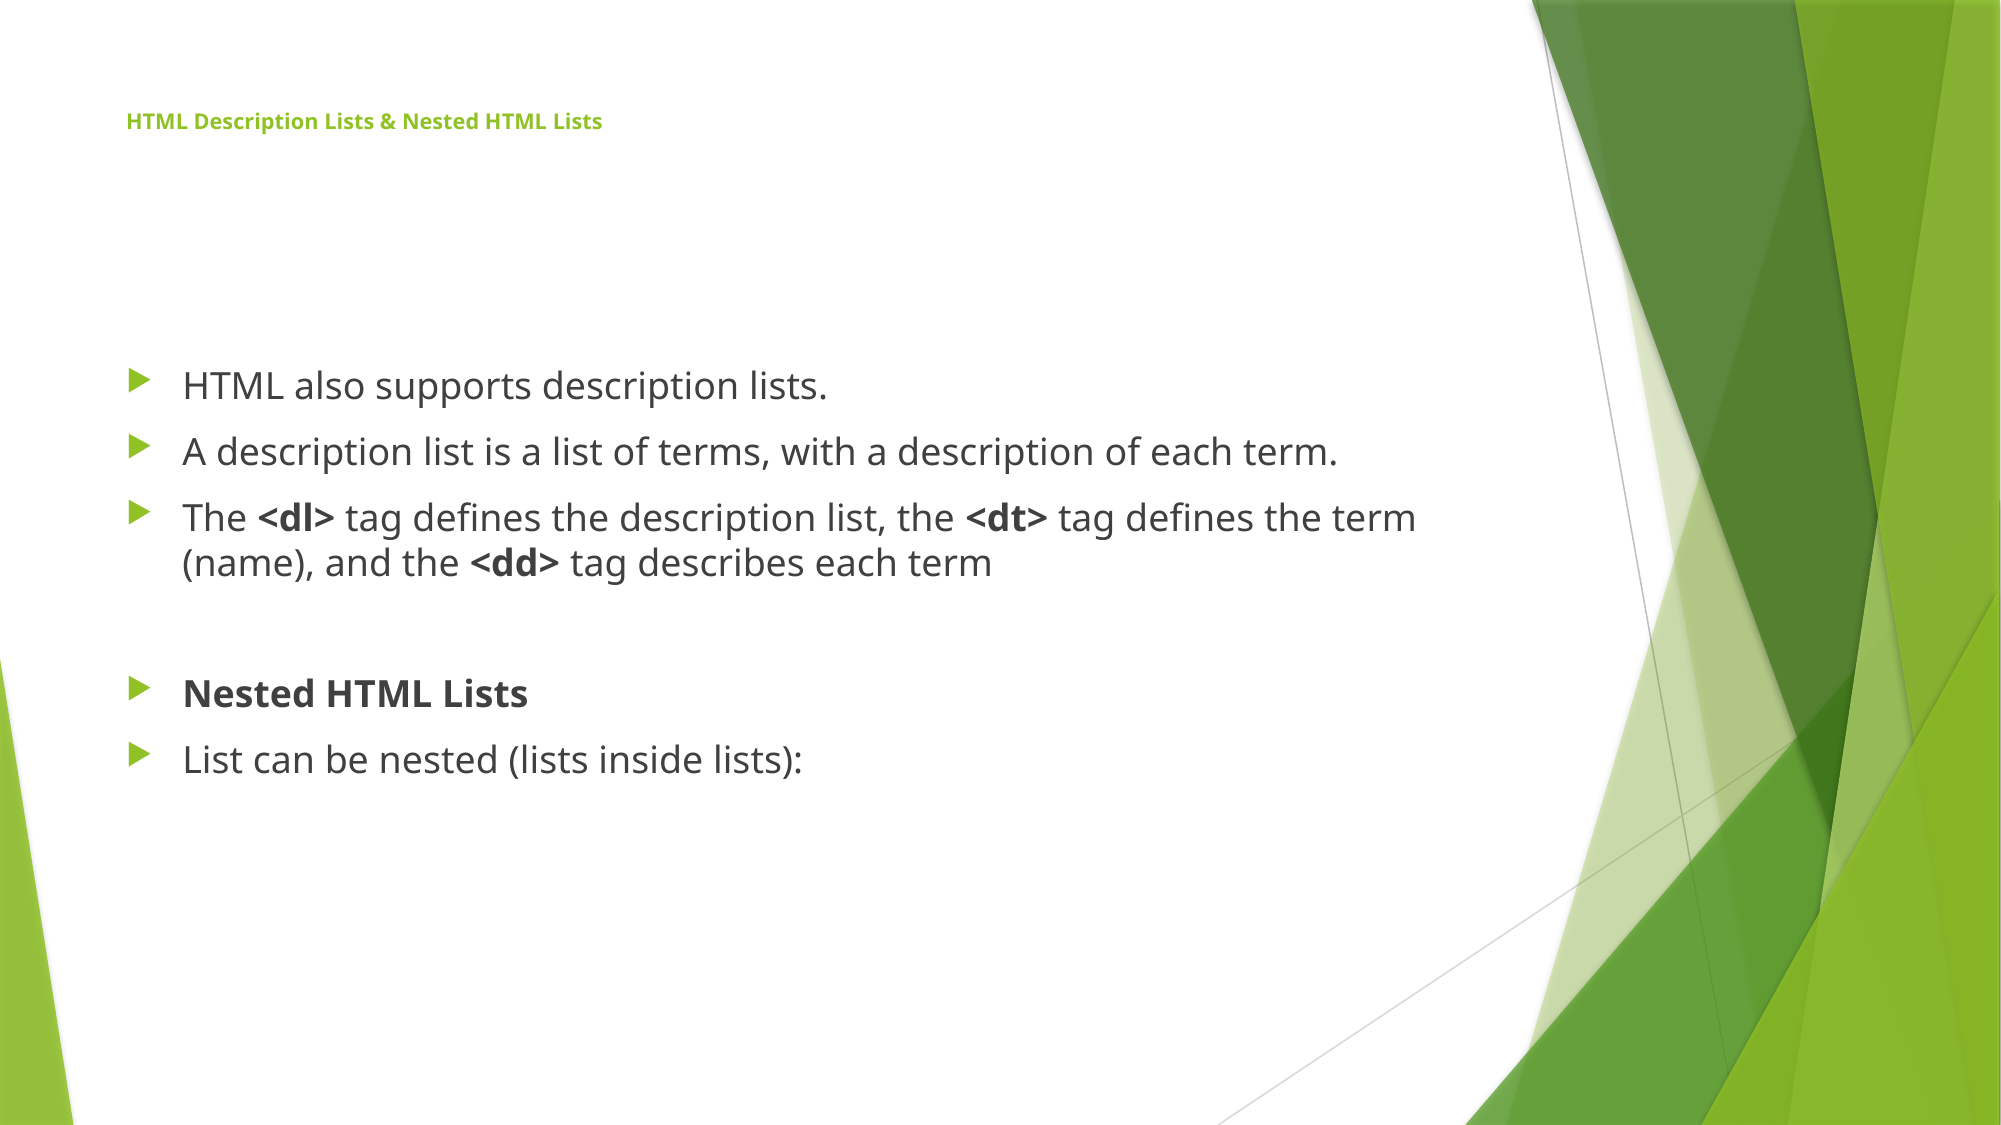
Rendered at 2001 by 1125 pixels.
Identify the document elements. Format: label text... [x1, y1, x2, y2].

title HTML Description Lists & Nested HTML Lists [111, 99, 1610, 222]
list HTML also supports description lists. A description list is a list of terms, with a description of each term. The <dl> tag defines the description list, the <dt> tag defines the term (name), and the <dd> tag describes each term Nested HTML Lists List can be nested (lists inside lists): [111, 354, 1522, 992]
